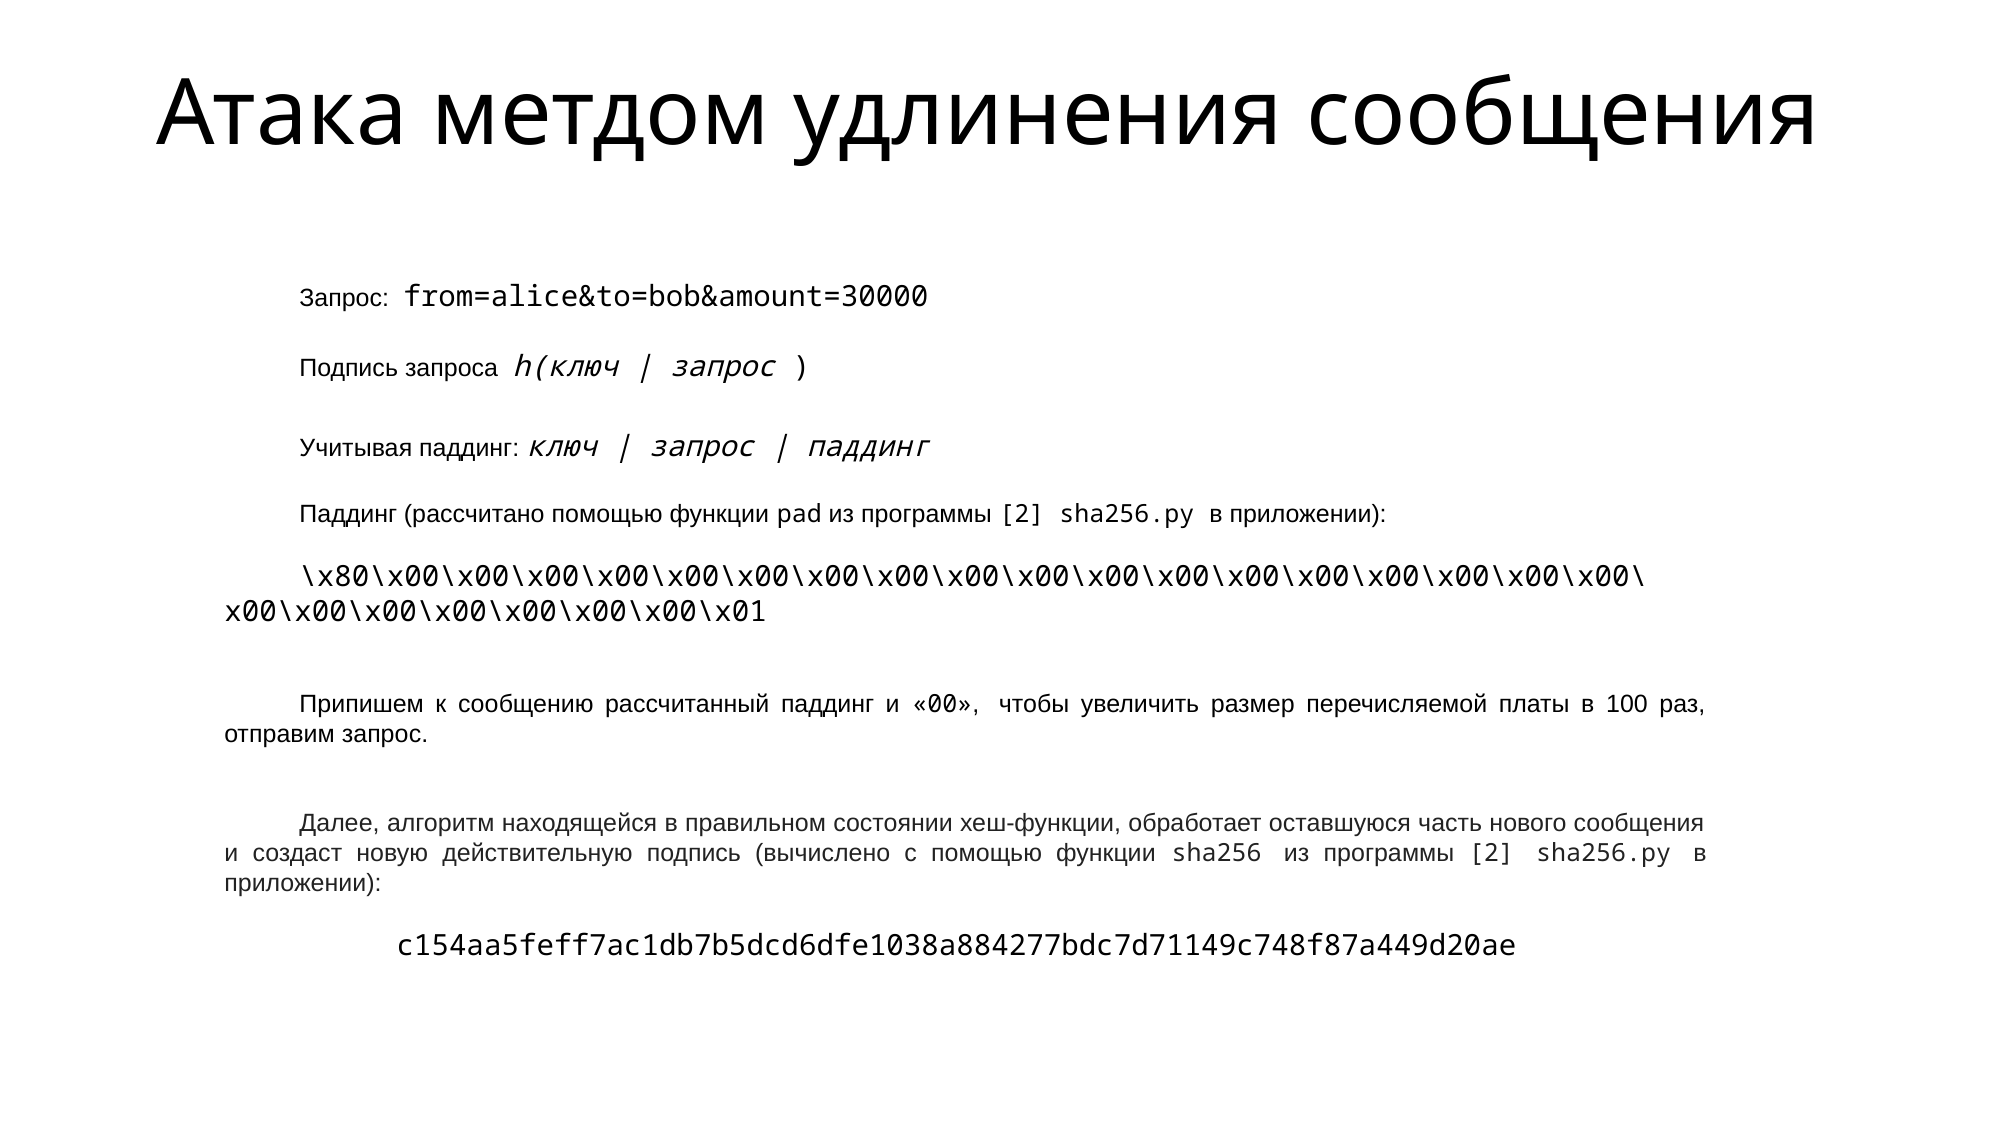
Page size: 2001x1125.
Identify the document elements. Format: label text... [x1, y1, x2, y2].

text_box Запрос: from=alice&to=bob&amount=30000 Подпись запроса h(ключ | запрос ) Учитывая паддинг: ключ | запрос | паддинг Паддинг (рассчитано помощью функции pad из программы [2] sha256.py в приложении): \x80\x00\x00\x00\x00\x00\x00\x00\x00\x00\x00\x00\x00\x00\x00\x00\x00\x00\x00\x00\x00\x00\x00\x00\x00\x00\x01 Припишем к сообщению рассчитанный паддинг и «00», чтобы увеличить размер перечисляемой платы в 100 раз, отправим запрос. Далее, алгоритм находящейся в правильном состоянии хеш-функции, обработает оставшуюся часть нового сообщения и создаст новую действительную подпись (вычислено с помощью функции sha256 из программы [2] sha256.py в приложении): c154aa5feff7ac1db7b5dcd6dfe1038a884277bdc7d71149c748f87a449d20ae [209, 276, 1722, 1002]
text_box Атака метдом удлинения сообщения [141, 58, 1867, 276]
